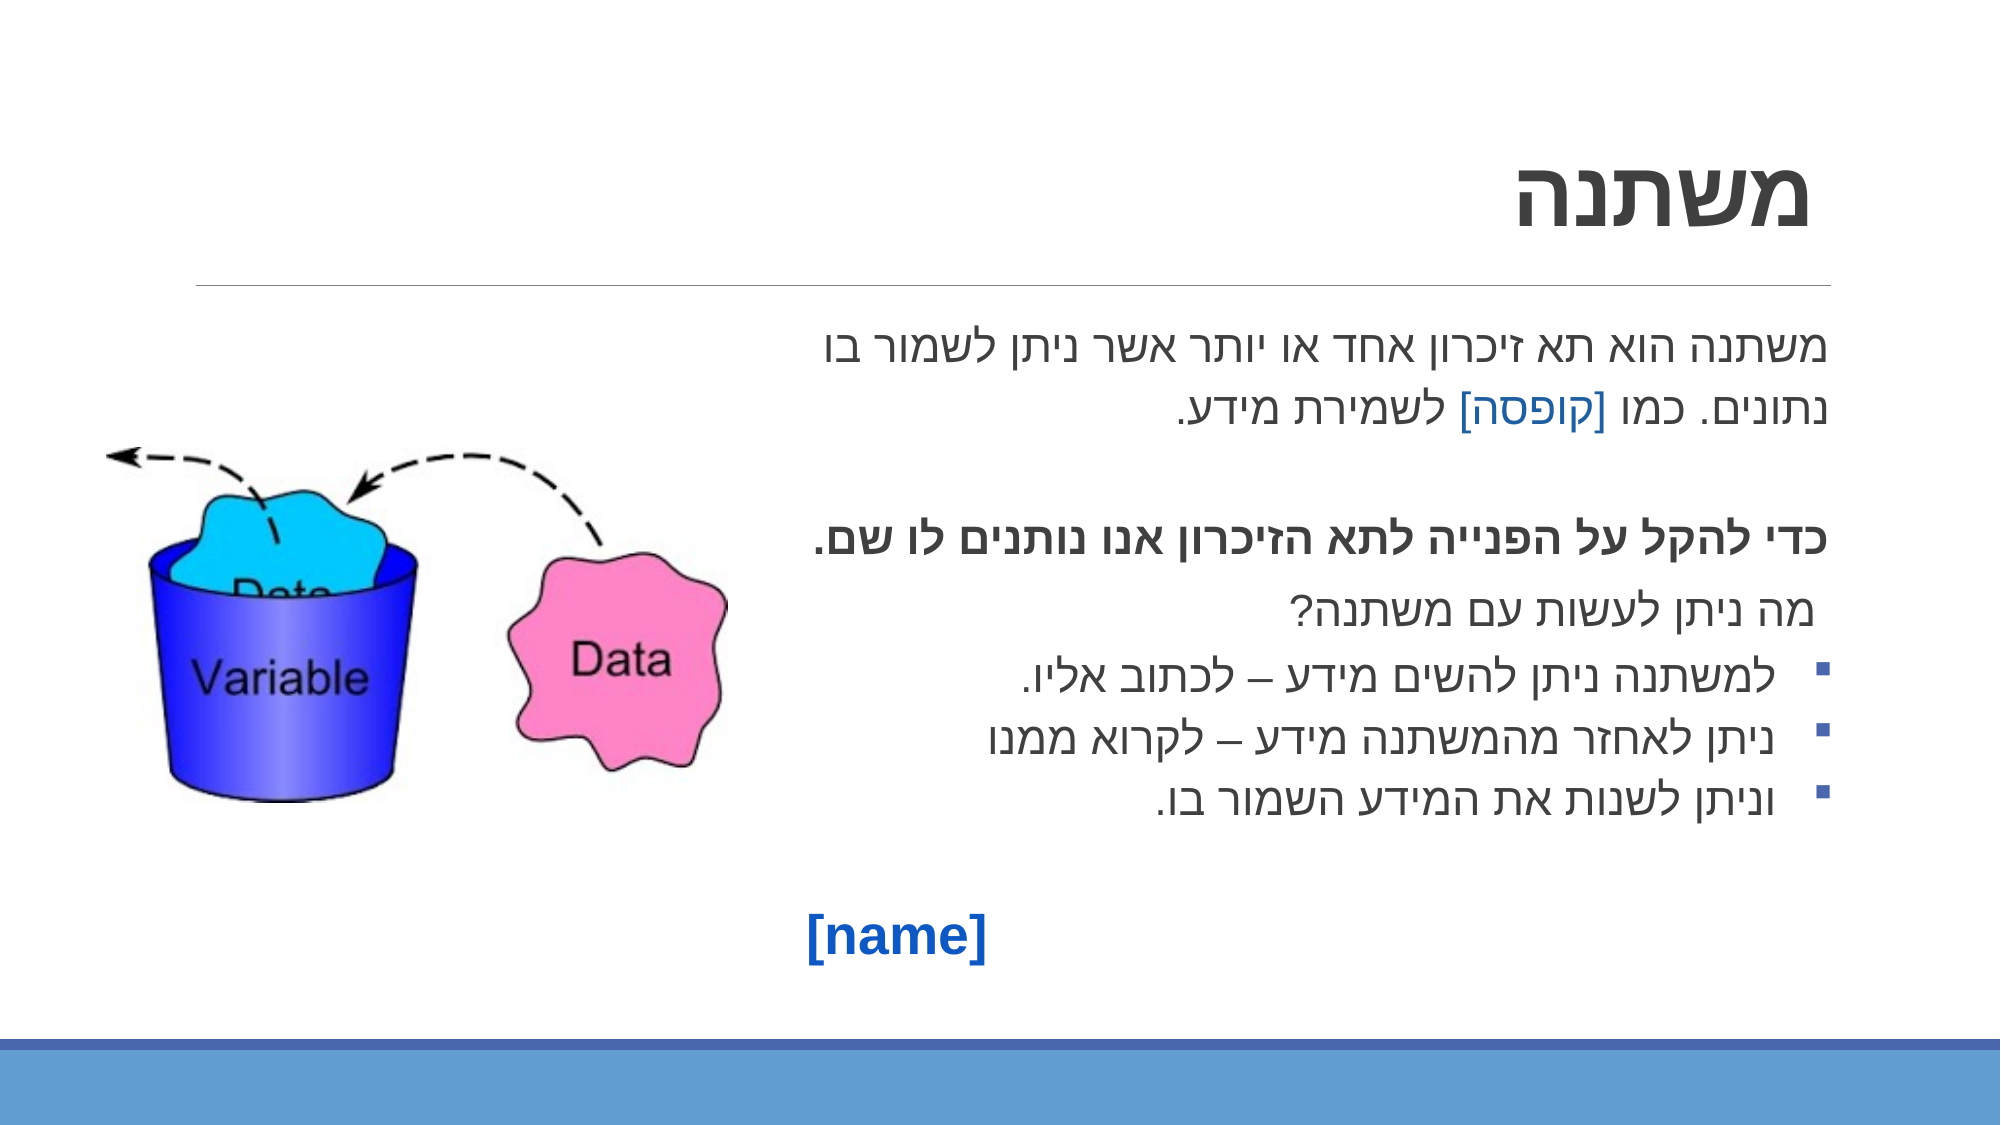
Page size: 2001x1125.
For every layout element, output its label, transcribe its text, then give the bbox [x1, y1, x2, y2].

list משתנה הוא תא זיכרון אחד או יותר אשר ניתן לשמור בו נתונים. כמו [קופסה] לשמירת מידע. כדי להקל על הפנייה לתא הזיכרון אנו נותנים לו שם. מה ניתן לעשות עם משתנה? למשתנה ניתן להשים מידע – לכתוב אליו. ניתן לאחזר מהמשתנה מידע – לקרוא ממנו וניתן לשנות את המידע השמור בו. [name] [792, 302, 1830, 1008]
title משתנה [1397, 47, 1830, 253]
picture [105, 446, 729, 803]
